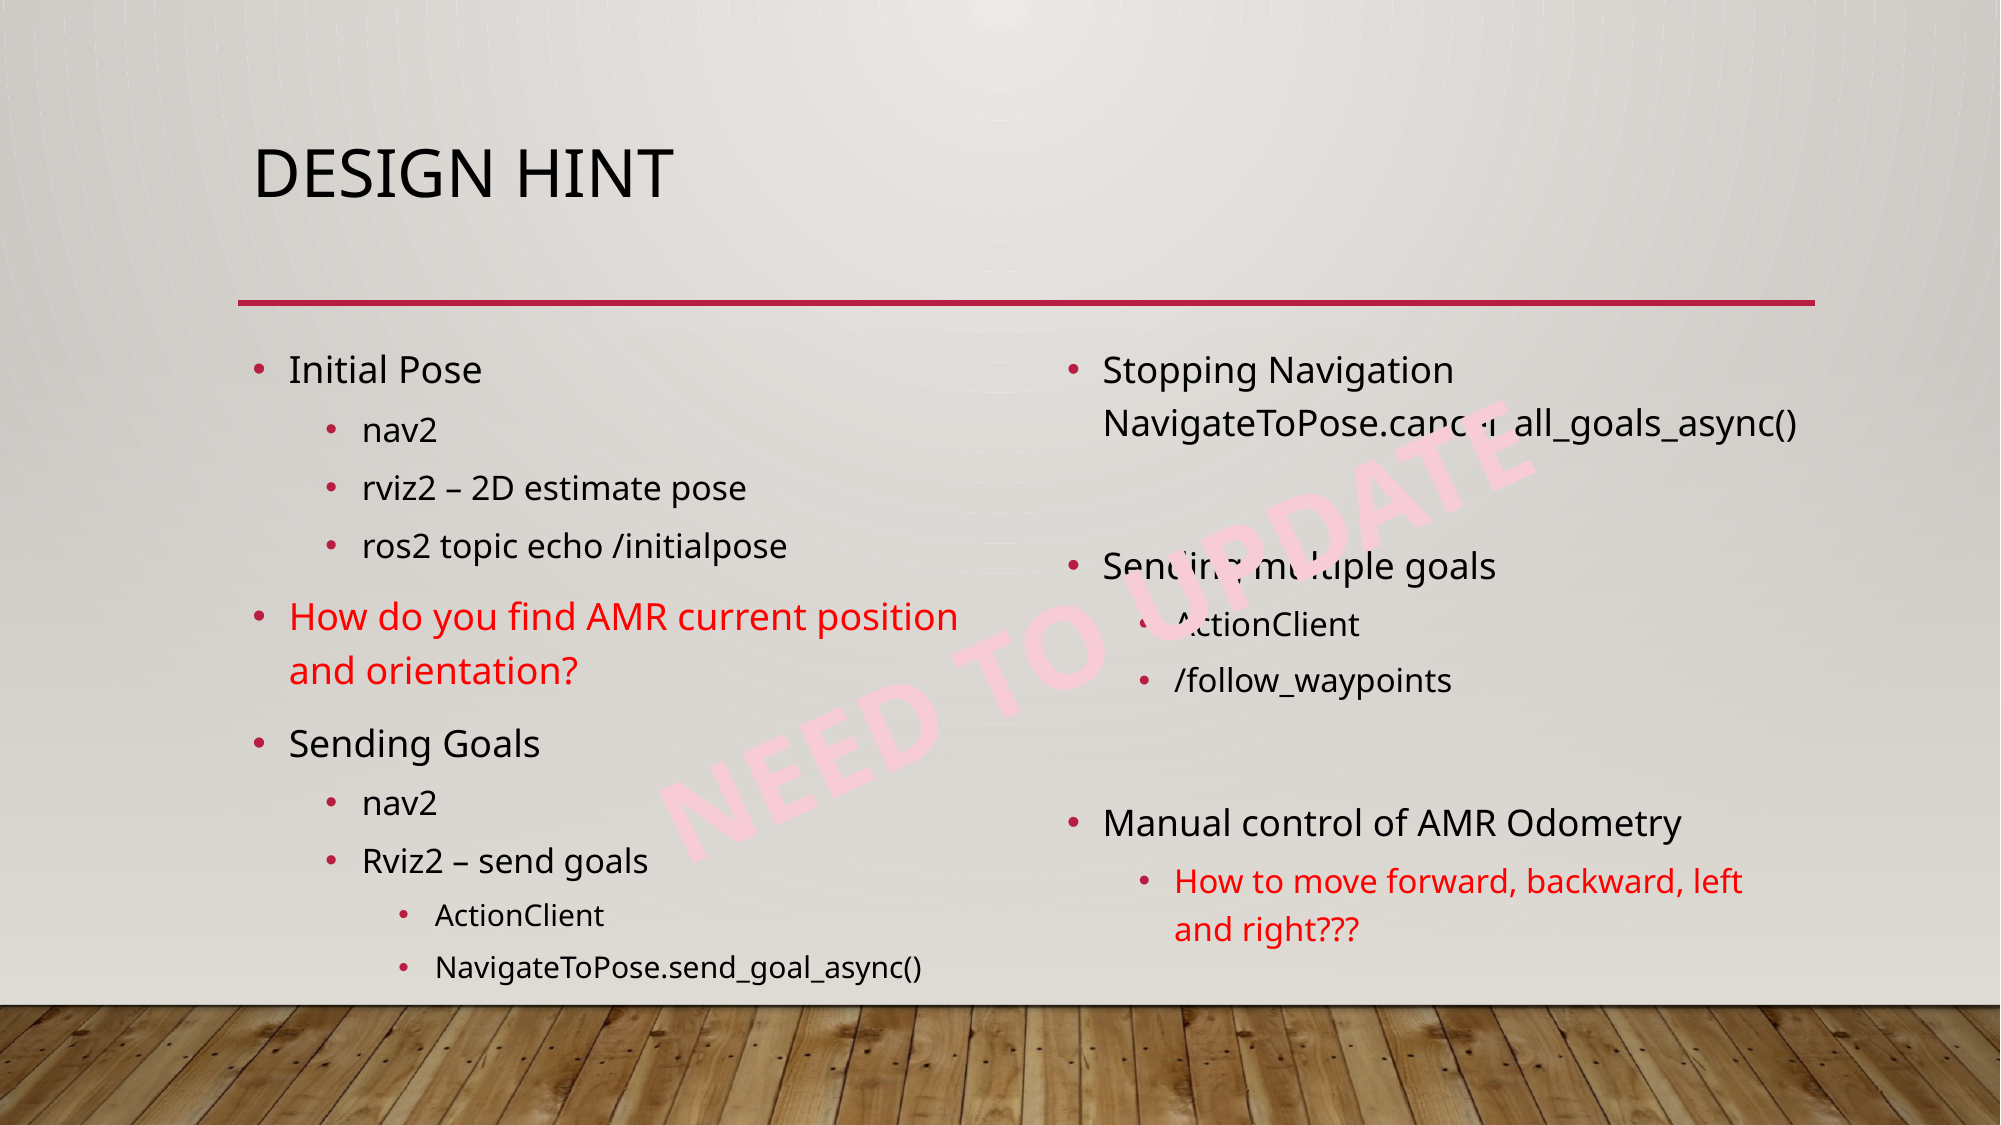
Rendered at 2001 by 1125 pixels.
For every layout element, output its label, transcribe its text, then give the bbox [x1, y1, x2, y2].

text_box NEED TO UPDATE [468, 499, 1647, 650]
title Design hint [237, 132, 1814, 306]
picture [0, 1005, 2000, 1125]
list Initial Pose nav2 rviz2 – 2D estimate pose ros2 topic echo /initialpose How do you find AMR current position and orientation? Sending Goals nav2 Rviz2 – send goals ActionClient NavigateToPose.send_goal_async() [237, 329, 1000, 993]
list Stopping Navigation NavigateToPose.cancel_all_goals_async() Sending multiple goals ActionClient /follow_waypoints Manual control of AMR Odometry How to move forward, backward, left and right??? [1052, 330, 1815, 1015]
